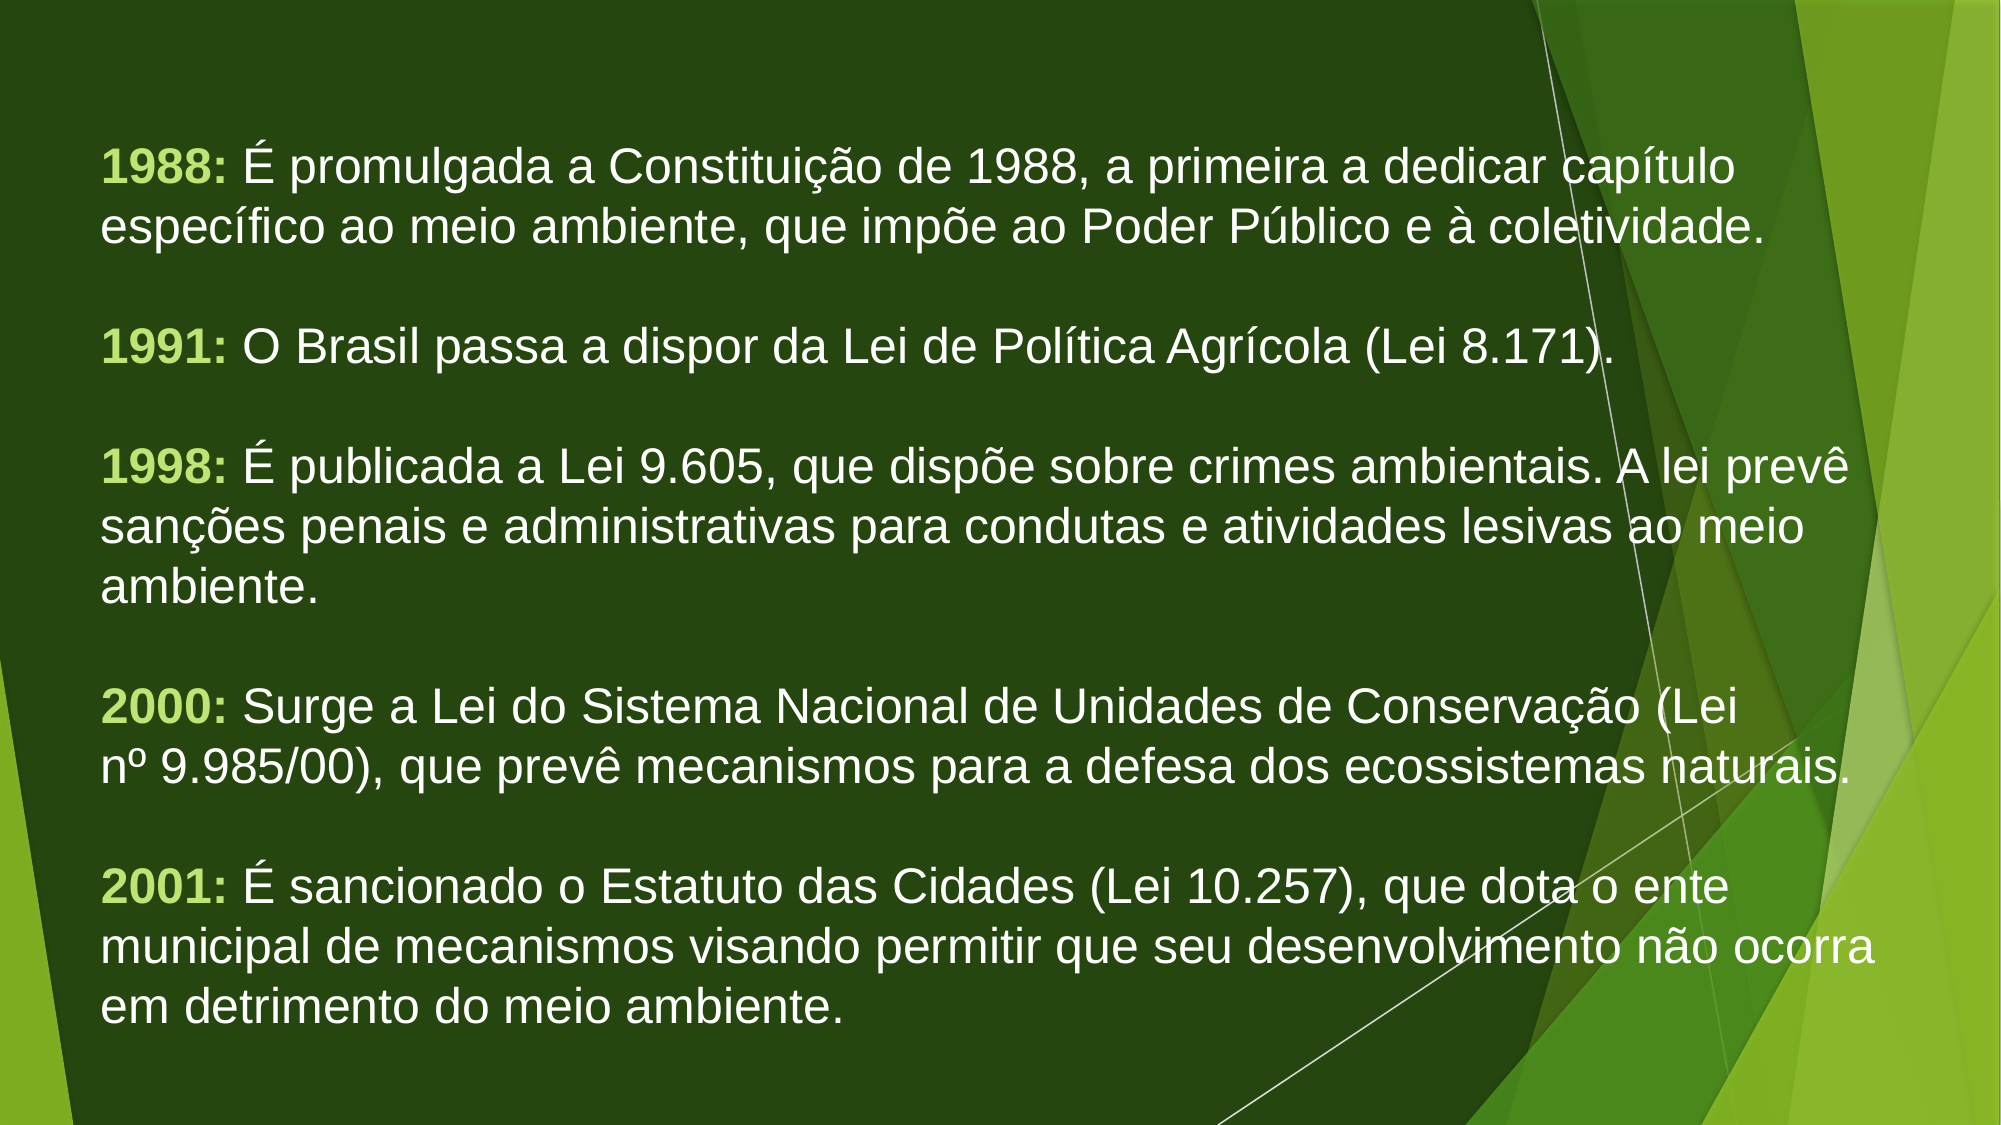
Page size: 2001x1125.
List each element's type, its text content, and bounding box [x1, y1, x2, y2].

text_box 1988: É promulgada a Constituição de 1988, a primeira a dedicar capítulo específico ao meio ambiente, que impõe ao Poder Público e à coletividade. 1991: O Brasil passa a dispor da Lei de Política Agrícola (Lei 8.171). 1998: É publicada a Lei 9.605, que dispõe sobre crimes ambientais. A lei prevê sanções penais e administrativas para condutas e atividades lesivas ao meio ambiente. 2000: Surge a Lei do Sistema Nacional de Unidades de Conservação (Lei nº 9.985/00), que prevê mecanismos para a defesa dos ecossistemas naturais. 2001: É sancionado o Estatuto das Cidades (Lei 10.257), que dota o ente municipal de mecanismos visando permitir que seu desenvolvimento não ocorra em detrimento do meio ambiente. [85, 126, 1914, 1086]
